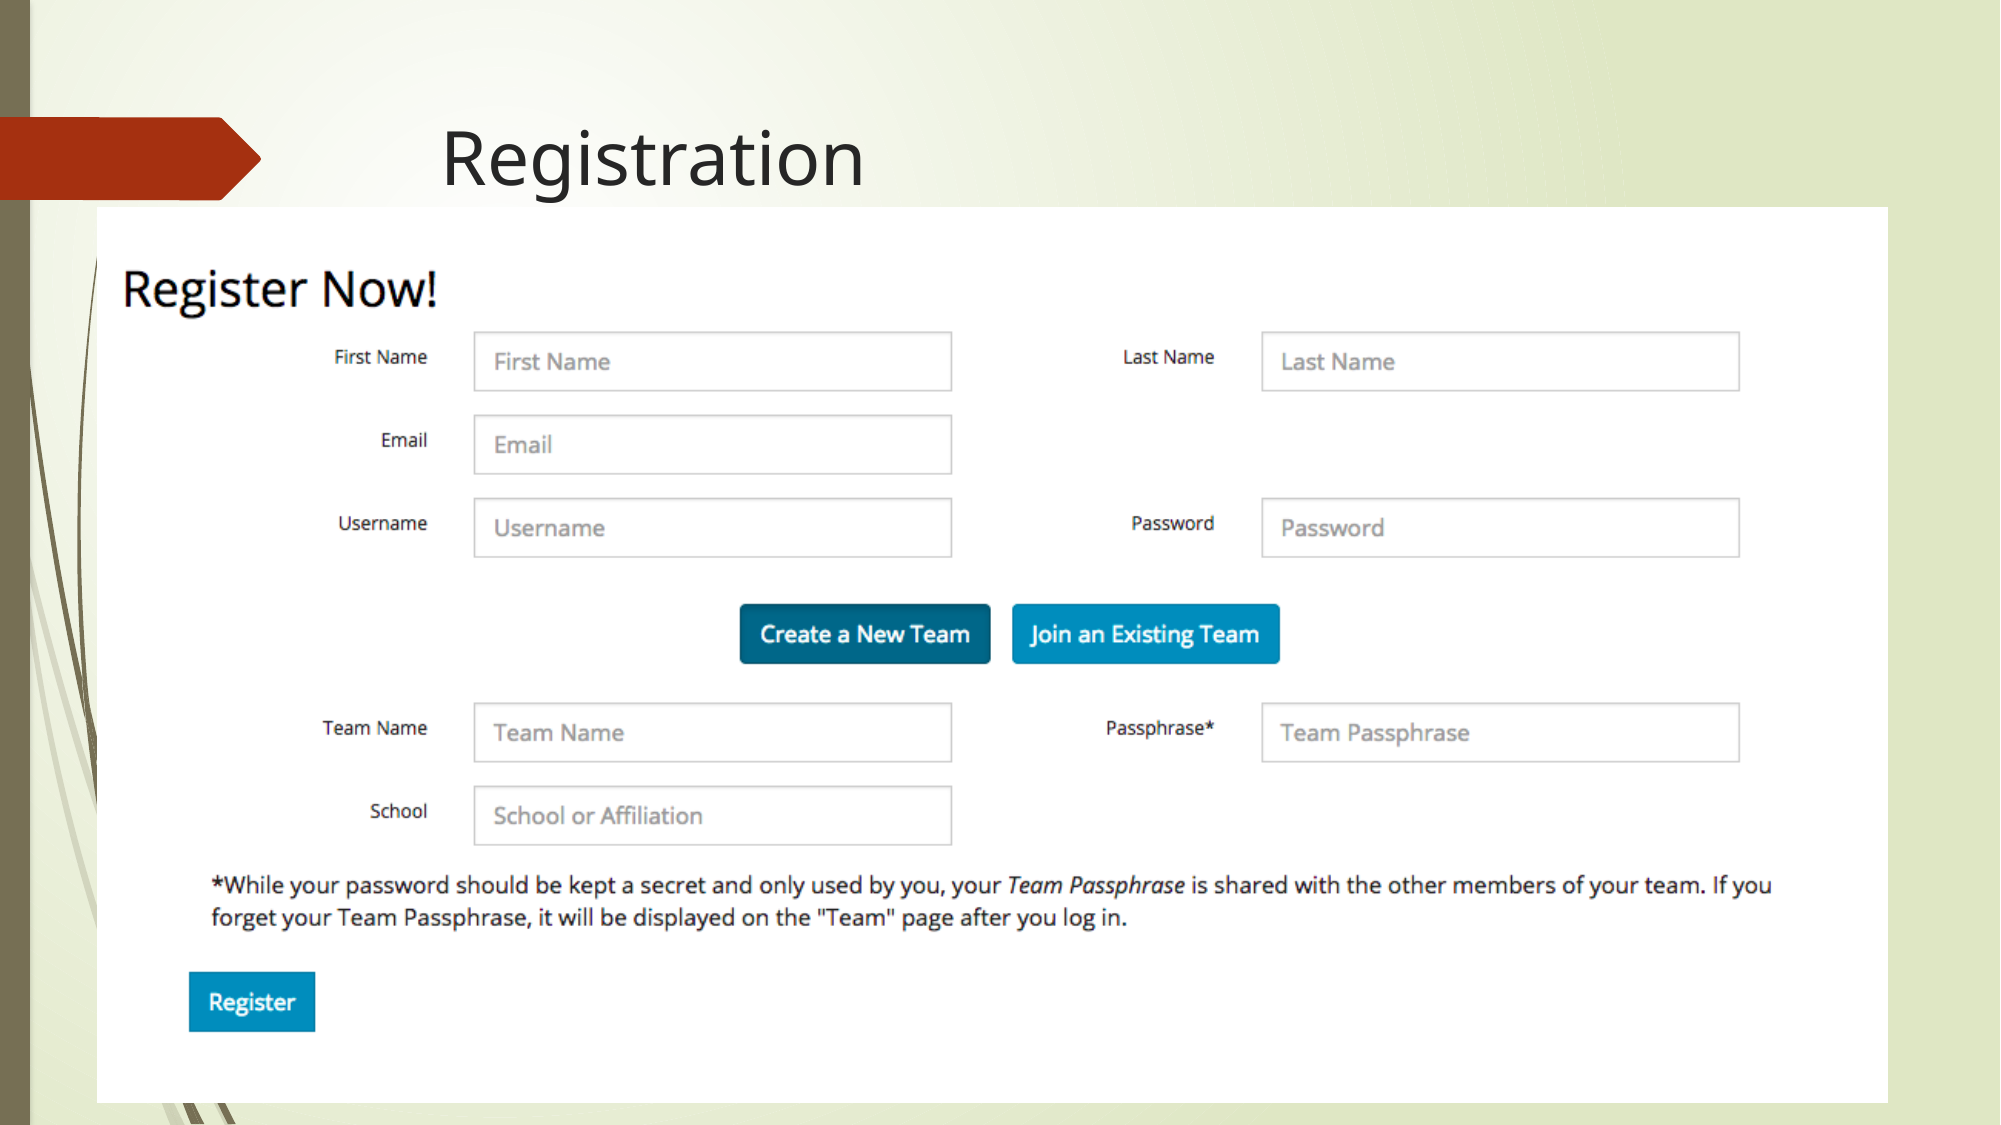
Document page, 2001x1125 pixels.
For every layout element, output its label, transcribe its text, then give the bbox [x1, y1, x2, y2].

title Registration [425, 102, 1888, 207]
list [96, 207, 1888, 1103]
